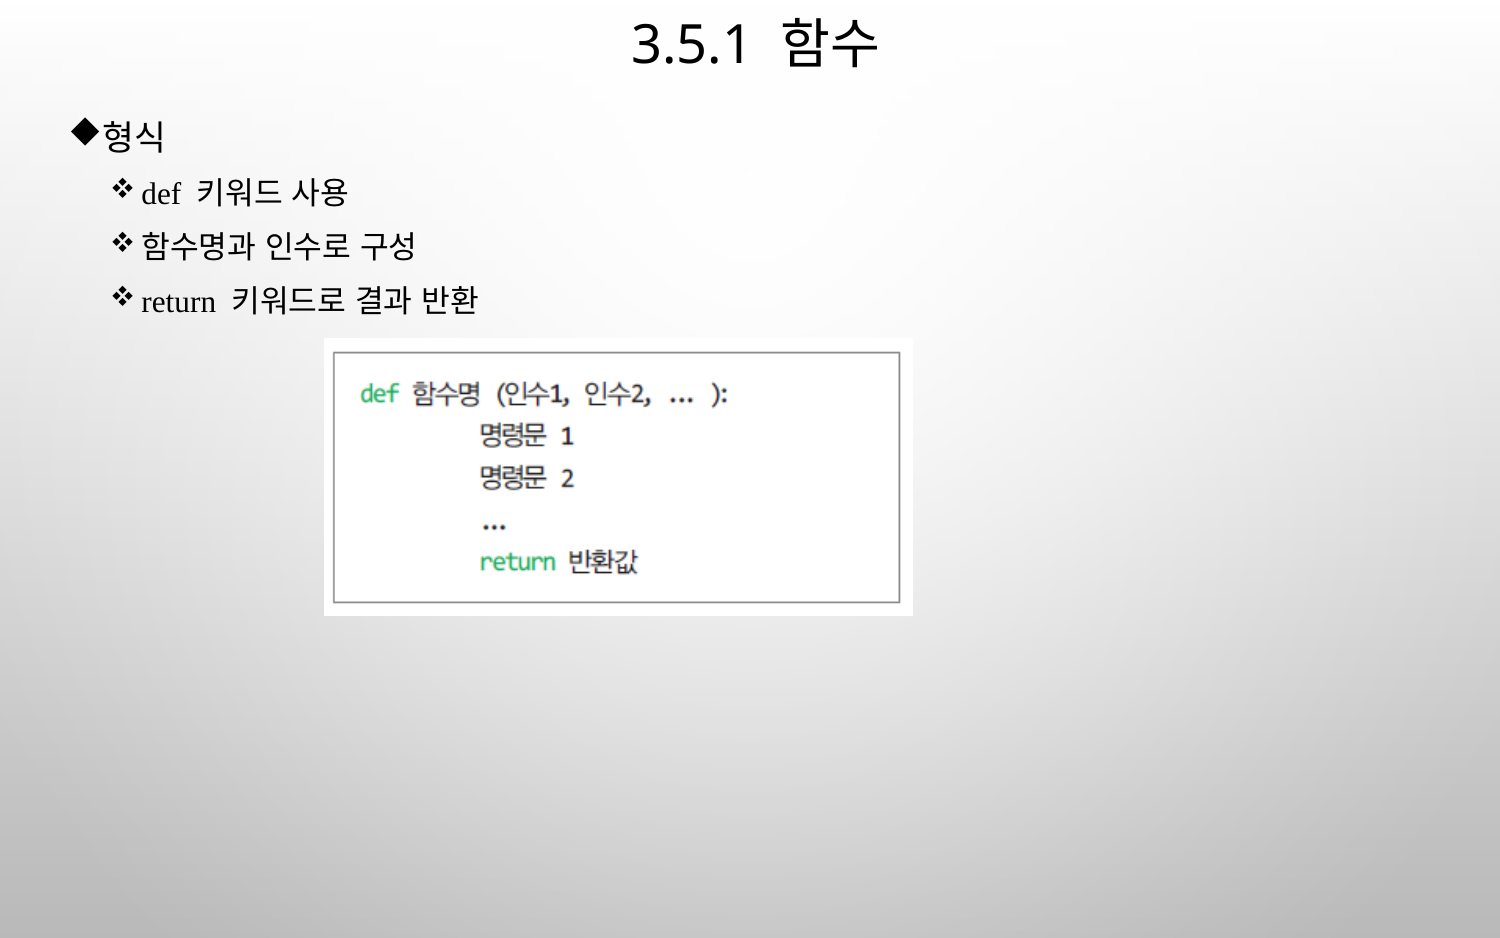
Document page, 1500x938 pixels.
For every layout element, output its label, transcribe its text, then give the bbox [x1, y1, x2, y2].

list 형식 def 키워드 사용 함수명과 인수로 구성 return 키워드로 결과 반환 [53, 100, 1459, 924]
title 3.5.1 함수 [53, 3, 1459, 89]
picture [0, 0, 1500, 938]
